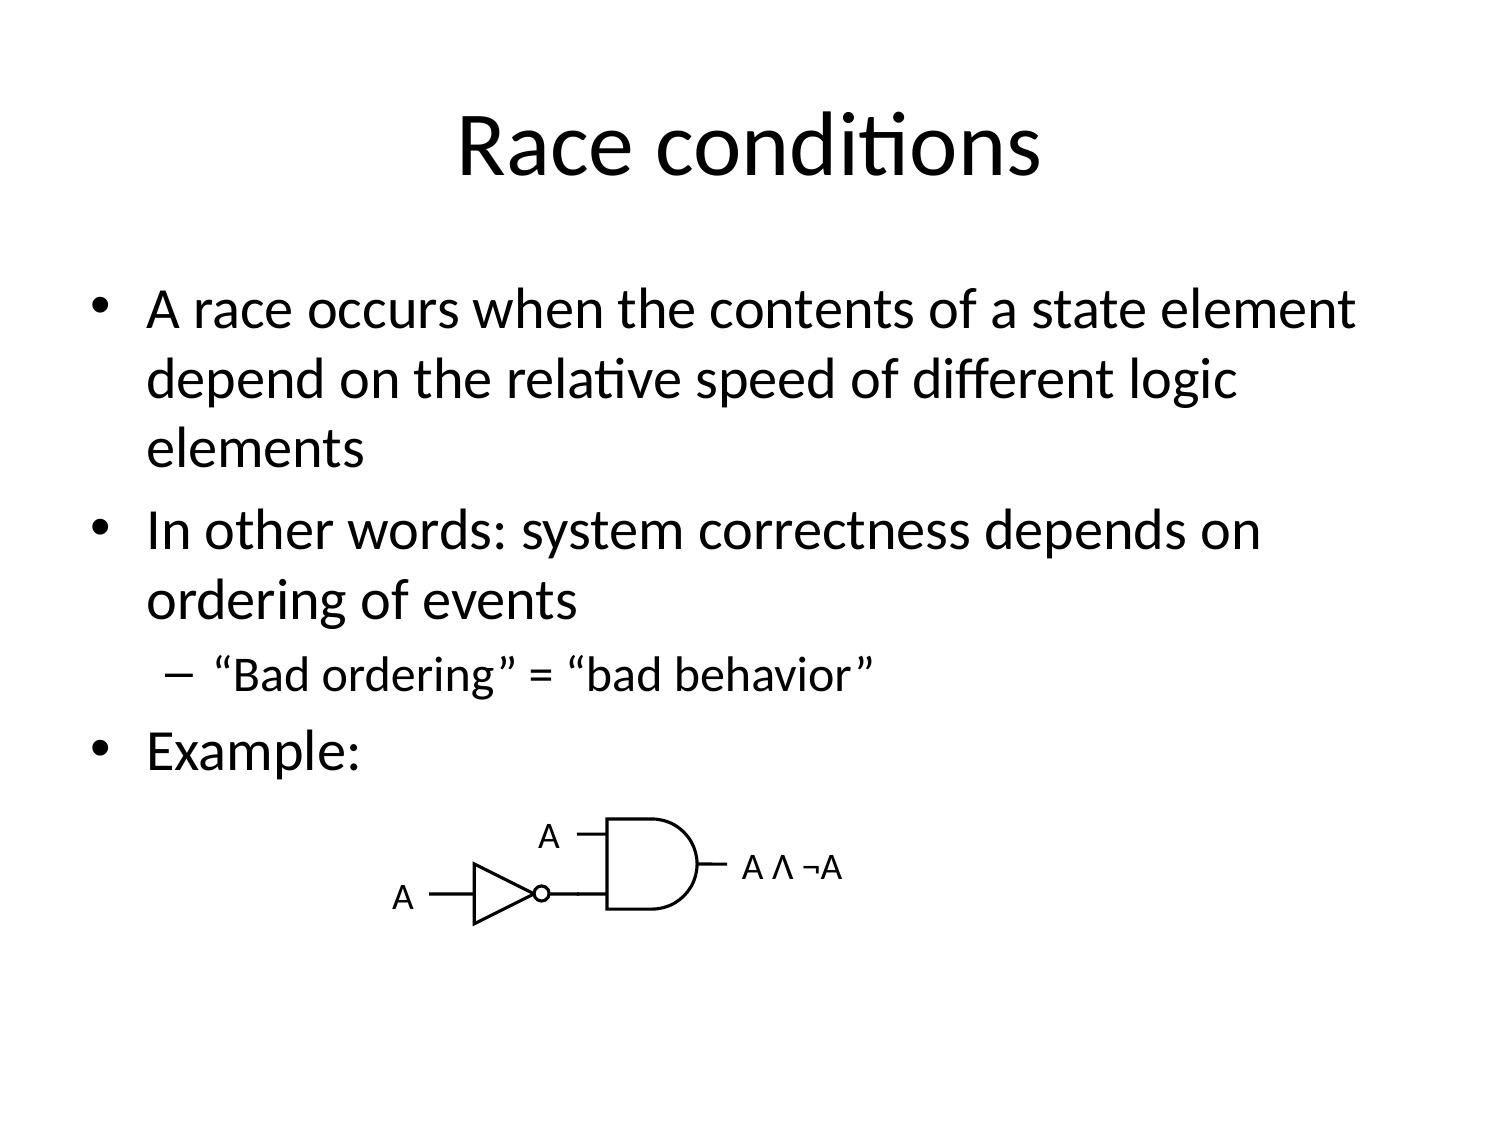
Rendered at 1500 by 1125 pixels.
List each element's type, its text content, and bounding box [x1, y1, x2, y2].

text_box A [523, 803, 575, 864]
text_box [473, 818, 535, 970]
text_box A [377, 864, 429, 925]
title Race conditions [75, 45, 1425, 233]
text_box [576, 818, 728, 910]
list A race occurs when the contents of a state element depend on the relative speed of different logic elements In other words: system correctness depends on ordering of events “Bad ordering” = “bad behavior” Example: [75, 262, 1425, 850]
text_box A Λ ¬A [733, 834, 913, 895]
